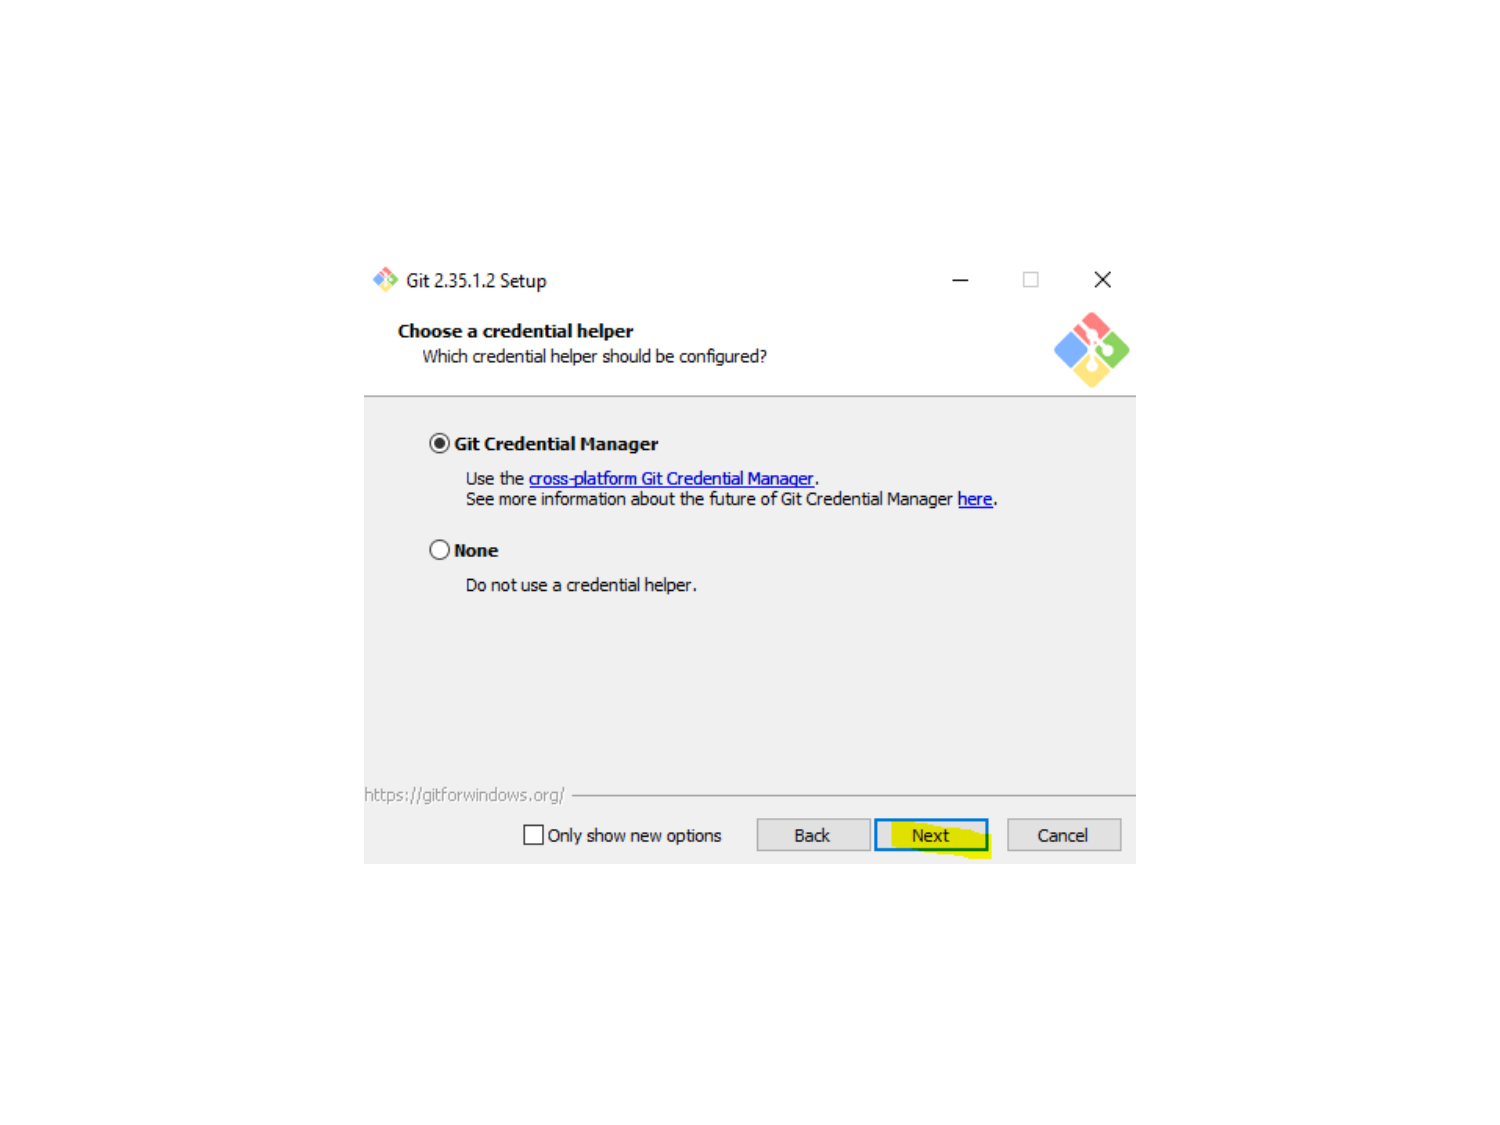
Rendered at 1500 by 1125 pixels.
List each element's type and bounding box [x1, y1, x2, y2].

picture [364, 261, 1136, 864]
